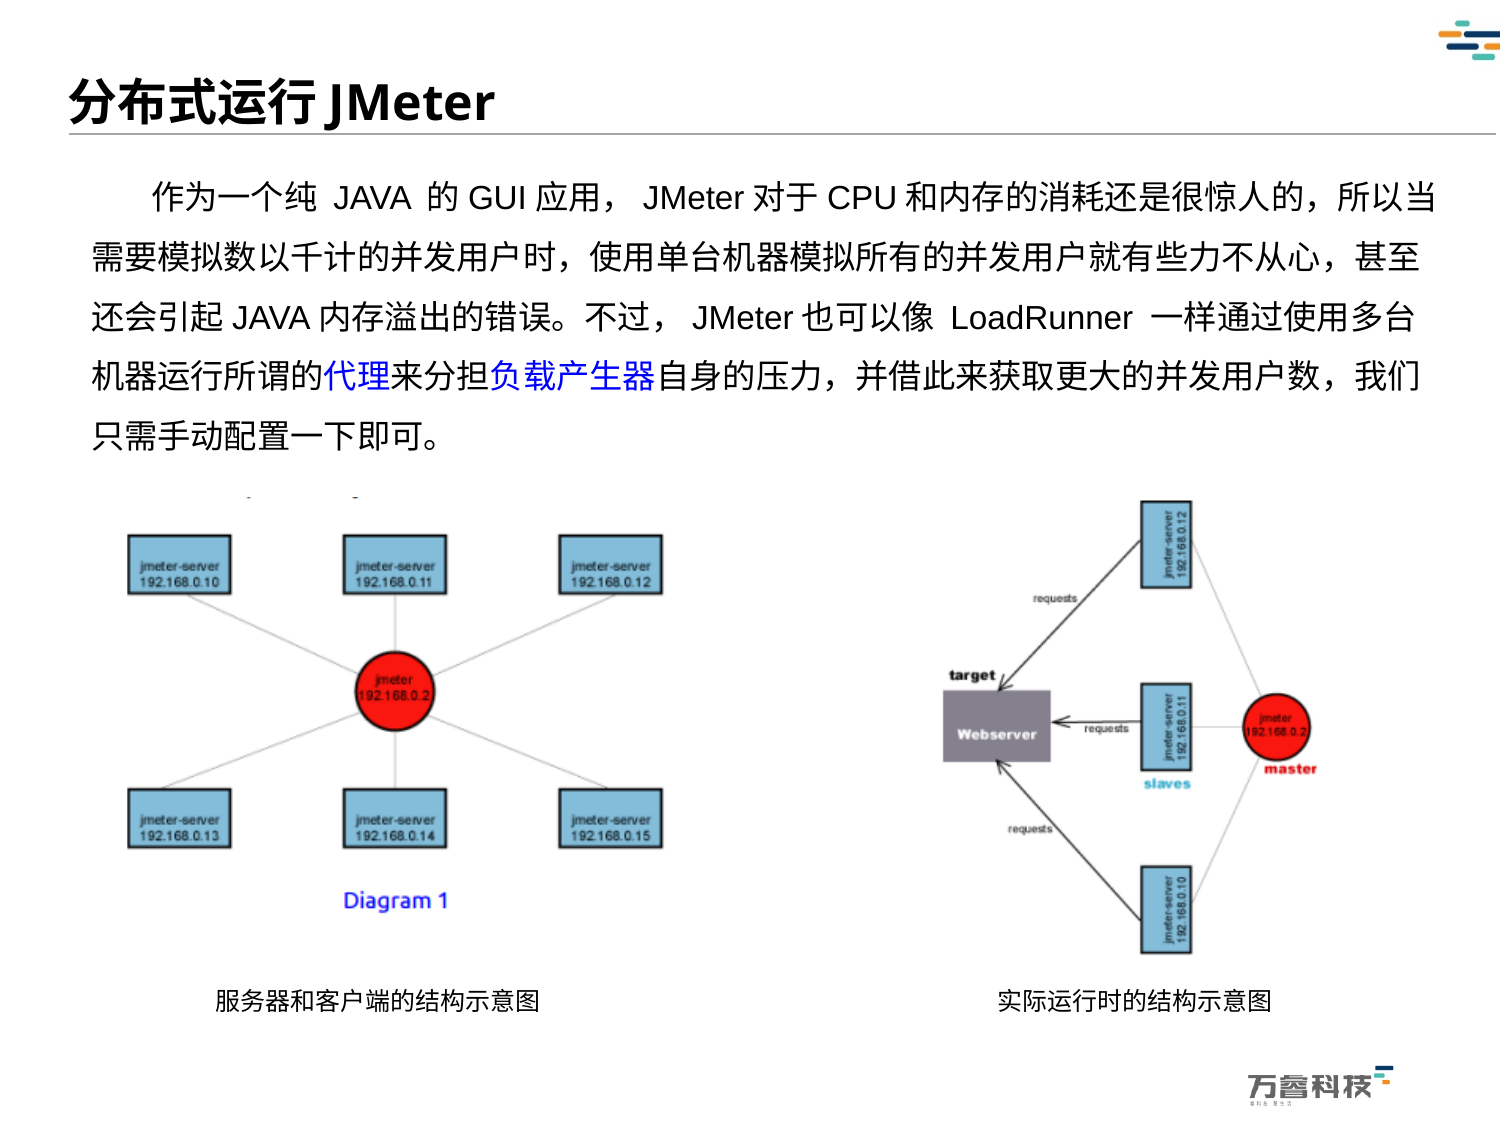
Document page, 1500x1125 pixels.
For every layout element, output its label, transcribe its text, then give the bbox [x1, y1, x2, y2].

picture [537, 0, 1500, 979]
title 分布式运行JMeter [53, 37, 932, 134]
picture [29, 497, 779, 940]
text_box 作为一个纯 JAVA 的GUI应用，JMeter对于CPU和内存的消耗还是很惊人的，所以当需要模拟数以千计的并发用户时，使用单台机器模拟所有的并发用户就有些力不从心，甚至还会引起JAVA内存溢出的错误。不过，JMeter也可以像 LoadRunner 一样通过使用多台机器运行所谓的代理来分担负载产生器自身的压力，并借此来获取更大的并发用户数，我们只需手动配置一下即可。 [76, 946, 1456, 1071]
text_box 作为一个纯 JAVA 的GUI应用，JMeter对于CPU和内存的消耗还是很惊人的，所以当需要模拟数以千计的并发用户时，使用单台机器模拟所有的并发用户就有些力不从心，甚至还会引起JAVA内存溢出的错误。不过，JMeter也可以像 LoadRunner 一样通过使用多台机器运行所谓的代理来分担负载产生器自身的压力，并借此来获取更大的并发用户数，我们只需手动配置一下即可。 [76, 148, 1456, 497]
text_box 实际运行时的结构示意图 [982, 987, 1288, 1024]
picture [1244, 1071, 1397, 1122]
text_box 服务器和客户端的结构示意图 [200, 978, 556, 1024]
